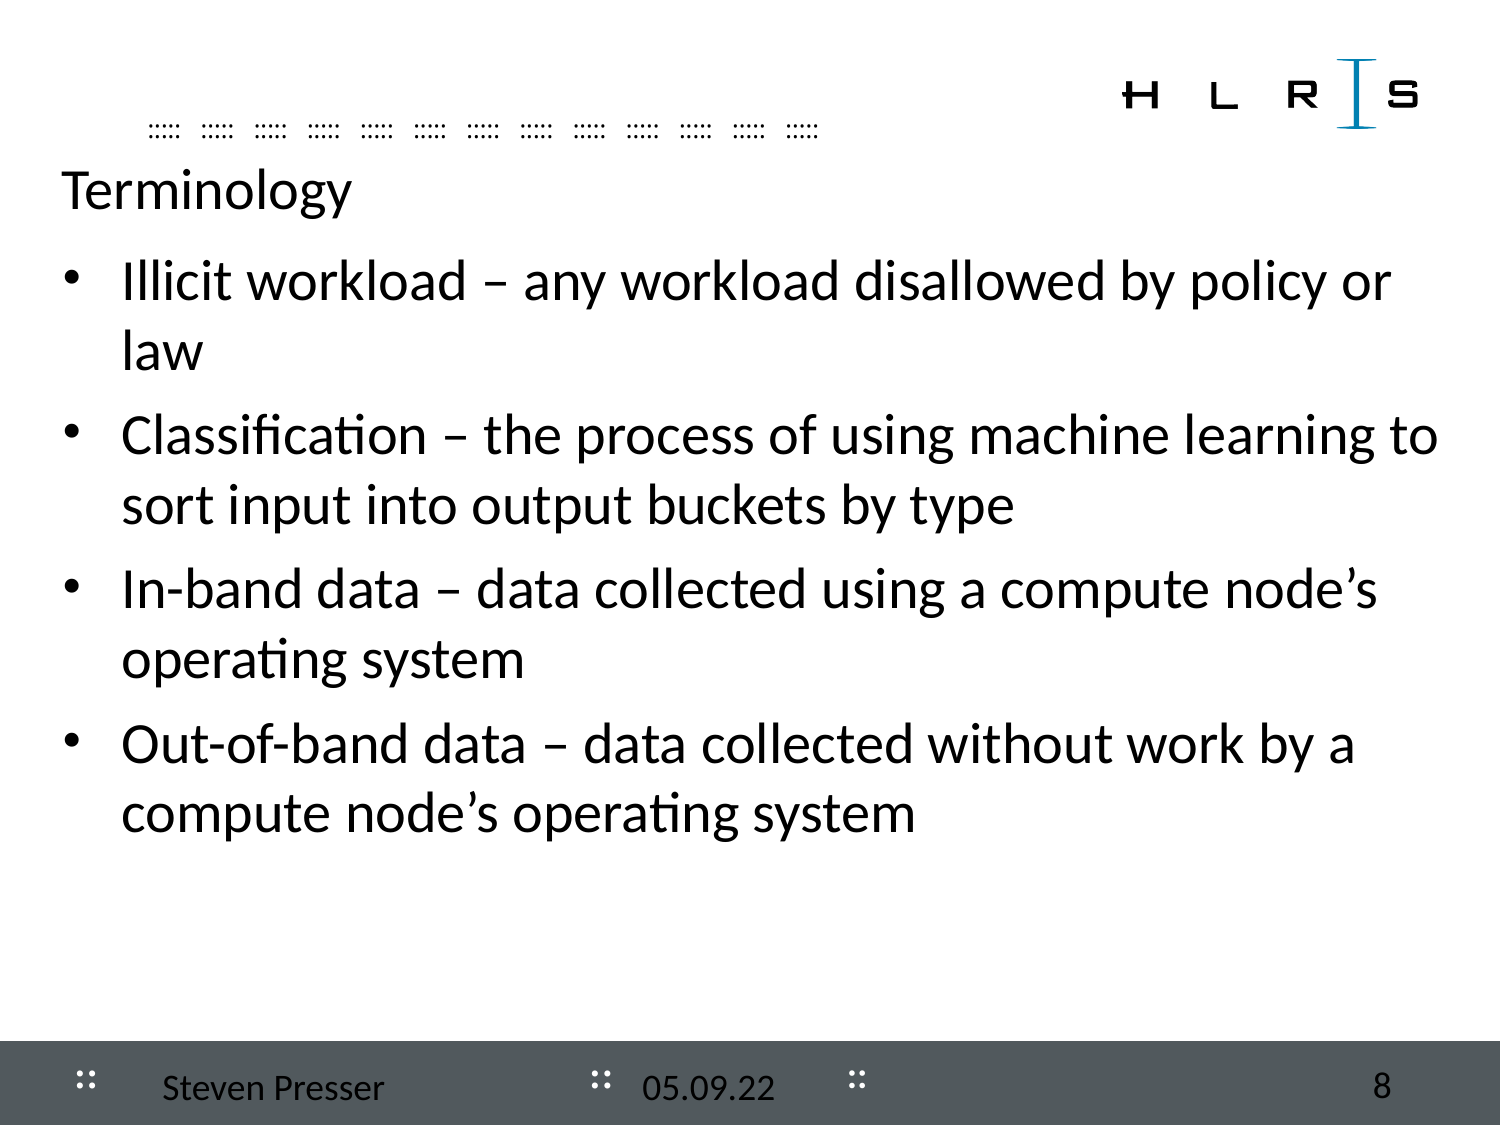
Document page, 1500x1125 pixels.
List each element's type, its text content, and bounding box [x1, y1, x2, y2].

text_box Terminology [46, 108, 1463, 234]
picture [1360, 59, 1418, 108]
picture [1122, 59, 1353, 108]
text_box Illicit workload – any workload disallowed by policy or law Classification – the process of using machine learning to sort input into output buckets by type In-band data – data collected using a compute node’s operating system Out-of-band data – data collected without work by a compute node’s operating system [46, 234, 1463, 977]
